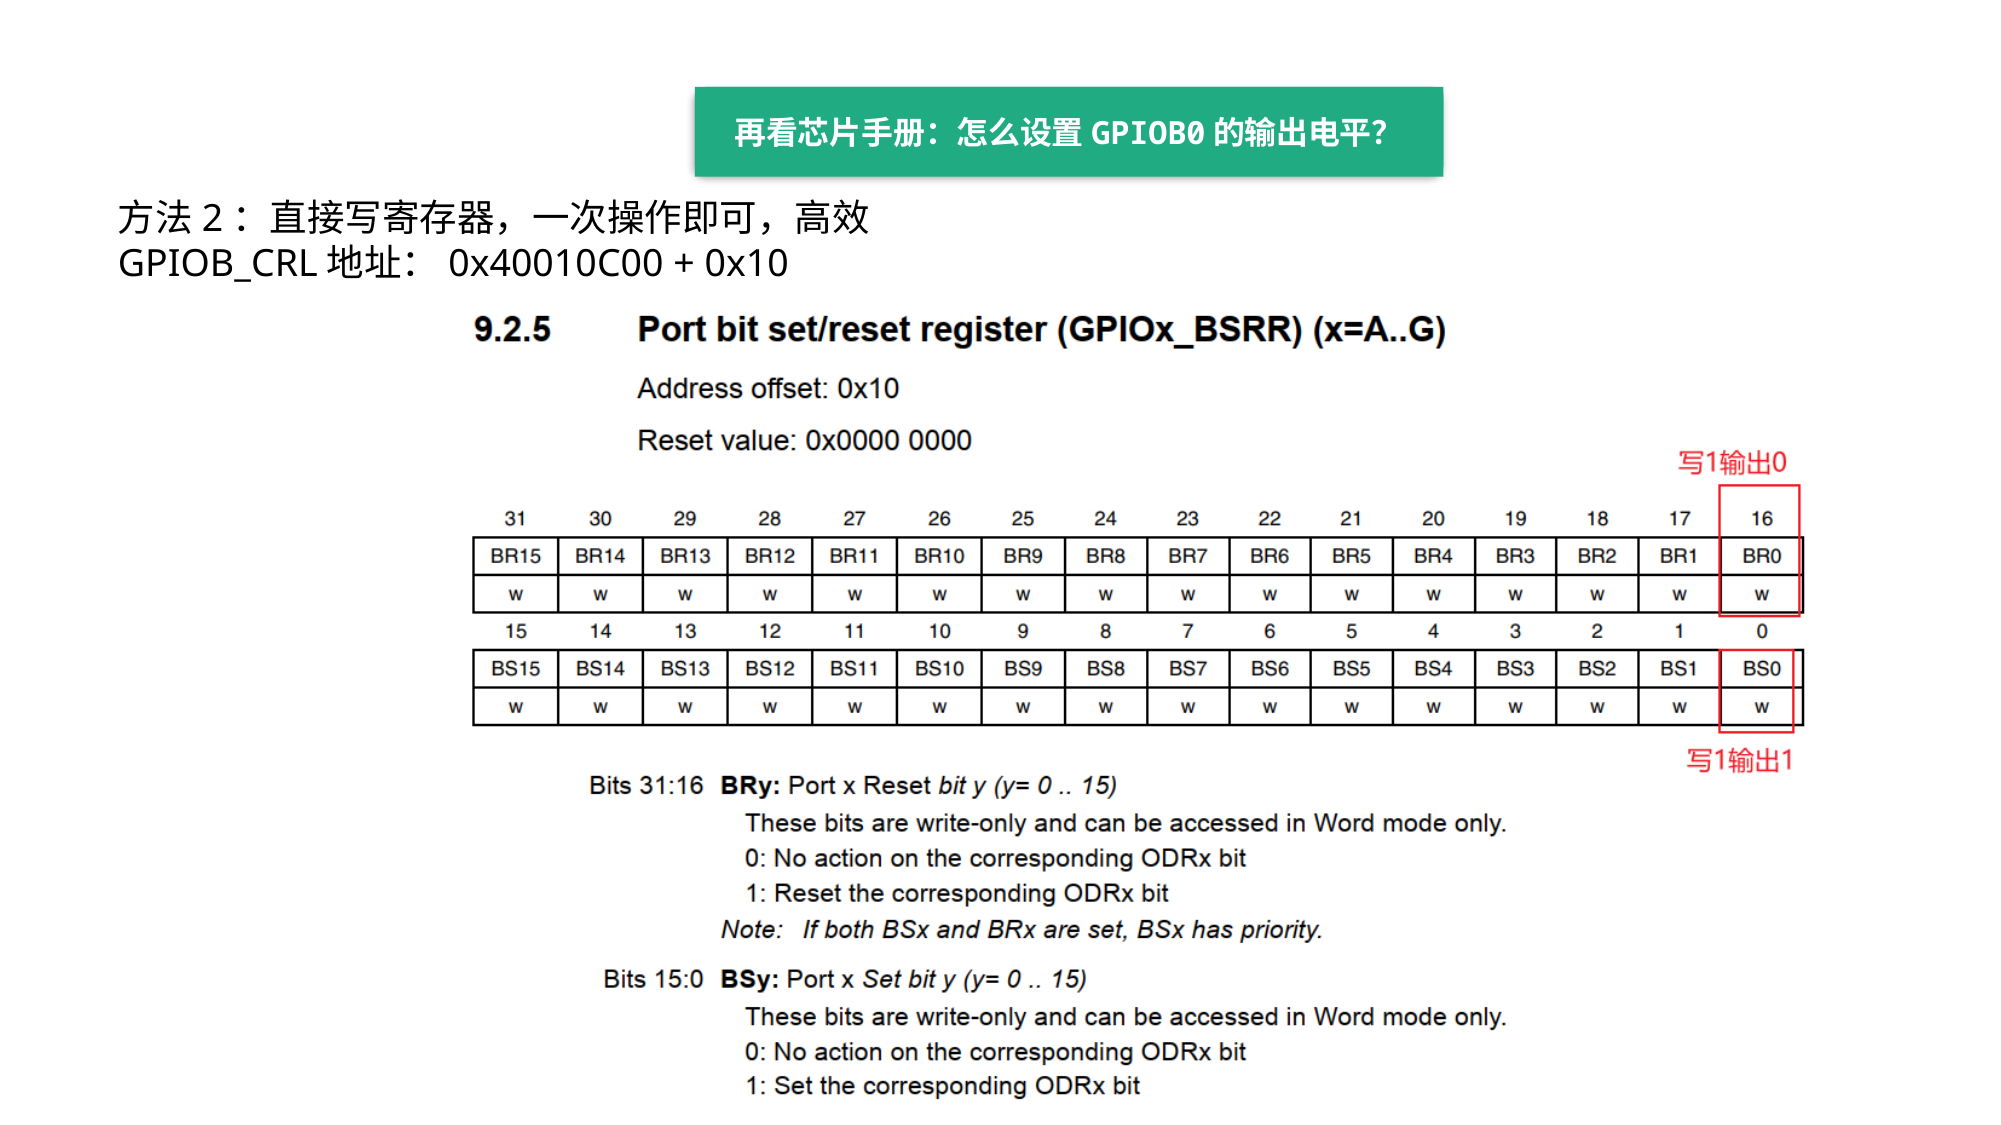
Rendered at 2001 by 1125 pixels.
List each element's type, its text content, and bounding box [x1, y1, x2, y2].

text_box 方法2：直接写寄存器，一次操作即可，高效 GPIOB_CRL地址：0x40010C00 + 0x10 [103, 187, 932, 292]
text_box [694, 86, 1444, 177]
picture [447, 293, 1814, 1104]
